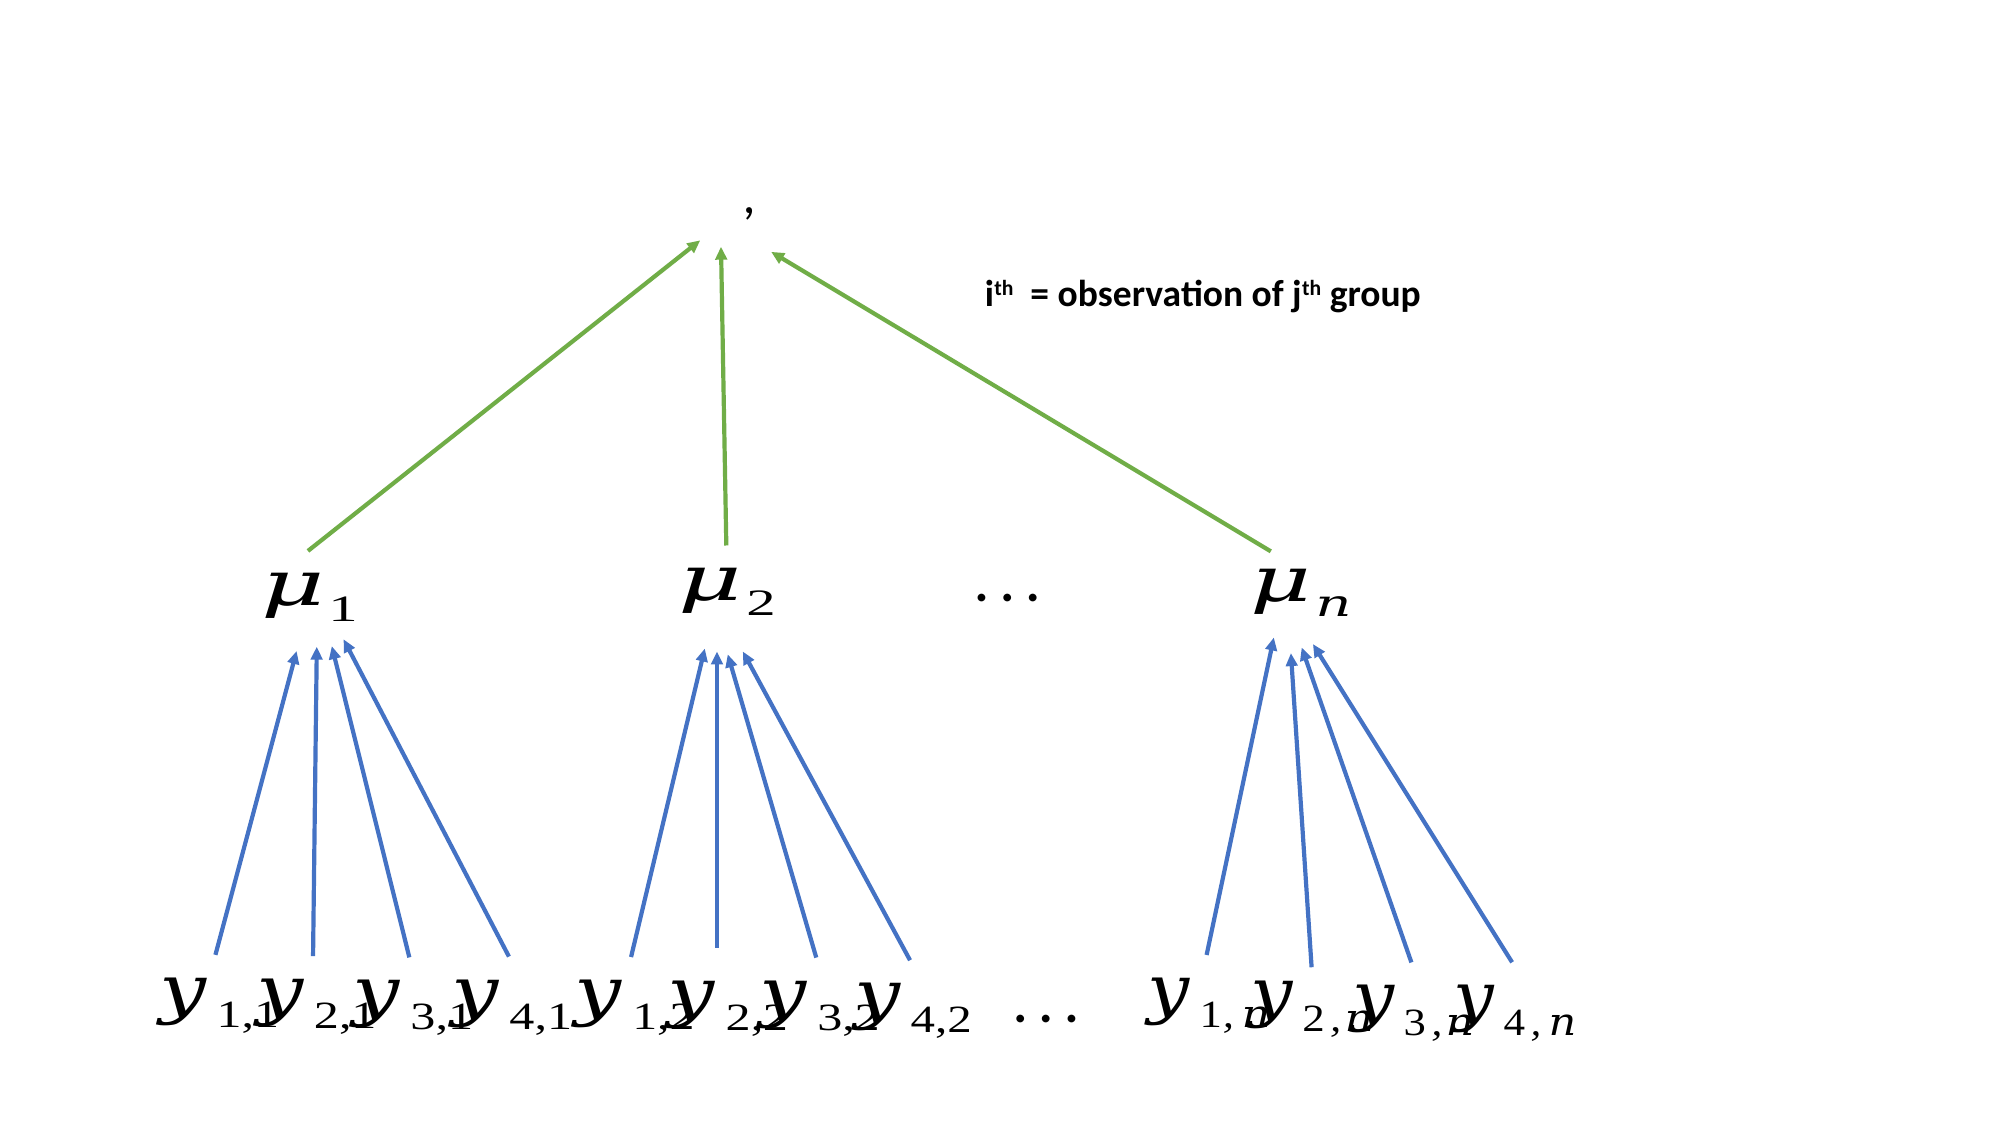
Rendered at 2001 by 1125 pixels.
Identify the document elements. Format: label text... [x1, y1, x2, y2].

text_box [771, 252, 1271, 552]
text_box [727, 654, 742, 958]
text_box . . . [998, 962, 1094, 1041]
text_box ith = observation of jth group [1271, 261, 1445, 322]
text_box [1301, 647, 1313, 963]
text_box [215, 651, 297, 955]
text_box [1290, 653, 1312, 968]
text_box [742, 651, 911, 961]
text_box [1206, 637, 1274, 955]
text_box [631, 648, 705, 957]
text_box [307, 240, 700, 551]
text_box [313, 647, 317, 957]
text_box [331, 646, 410, 958]
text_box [720, 247, 727, 546]
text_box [343, 639, 509, 957]
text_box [1313, 644, 1513, 963]
text_box . . . [959, 552, 1055, 620]
